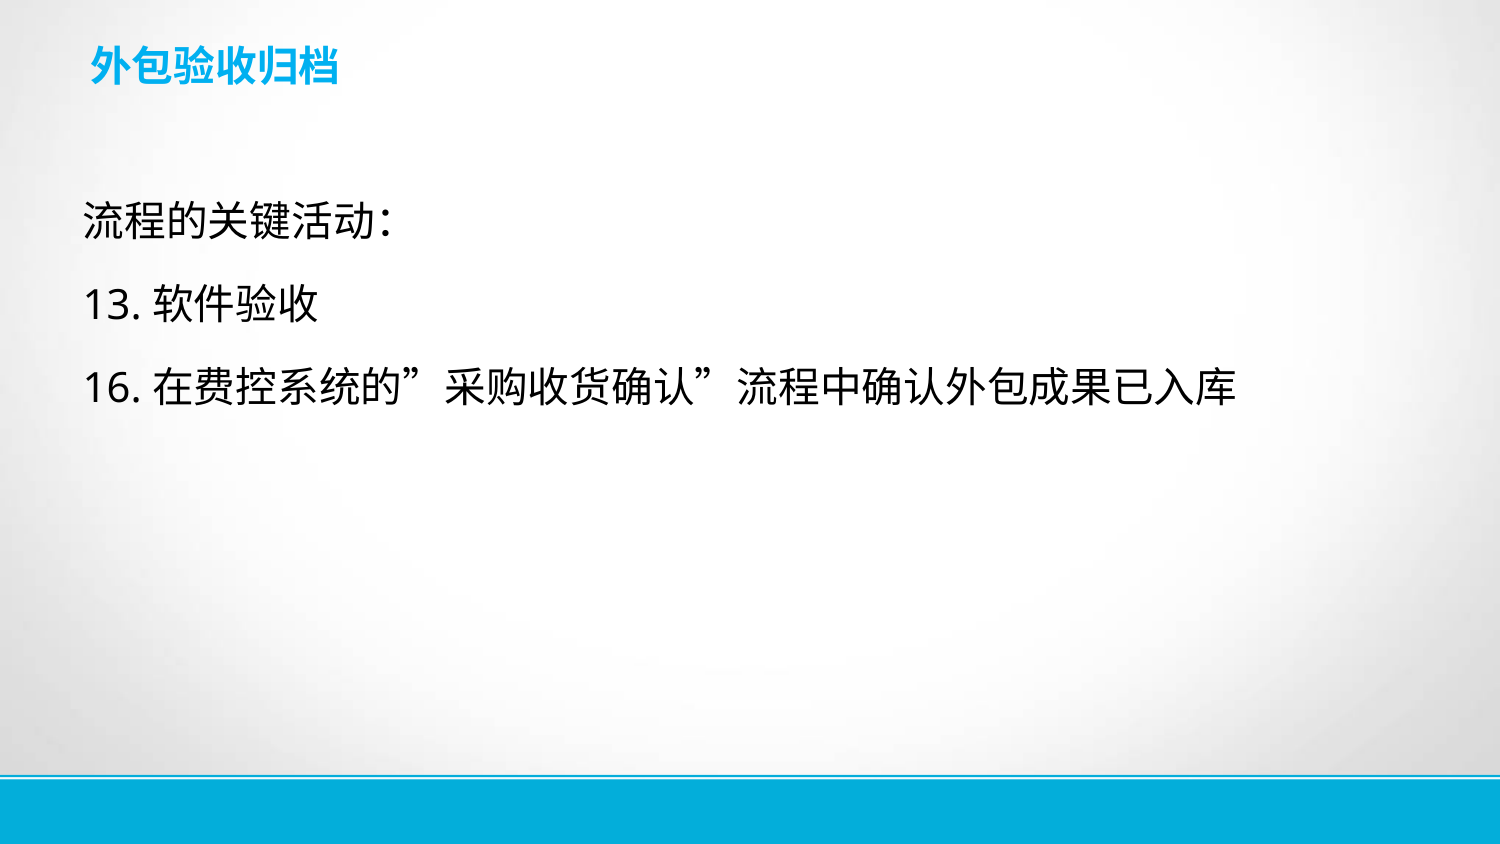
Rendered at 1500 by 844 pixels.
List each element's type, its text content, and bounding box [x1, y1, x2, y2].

picture [0, 0, 1500, 774]
text_box 流程的关键活动： 13.软件验收 16.在费控系统的”采购收货确认”流程中确认外包成果已入库 [67, 161, 1391, 741]
text_box 外包验收归档 [74, 32, 1425, 125]
